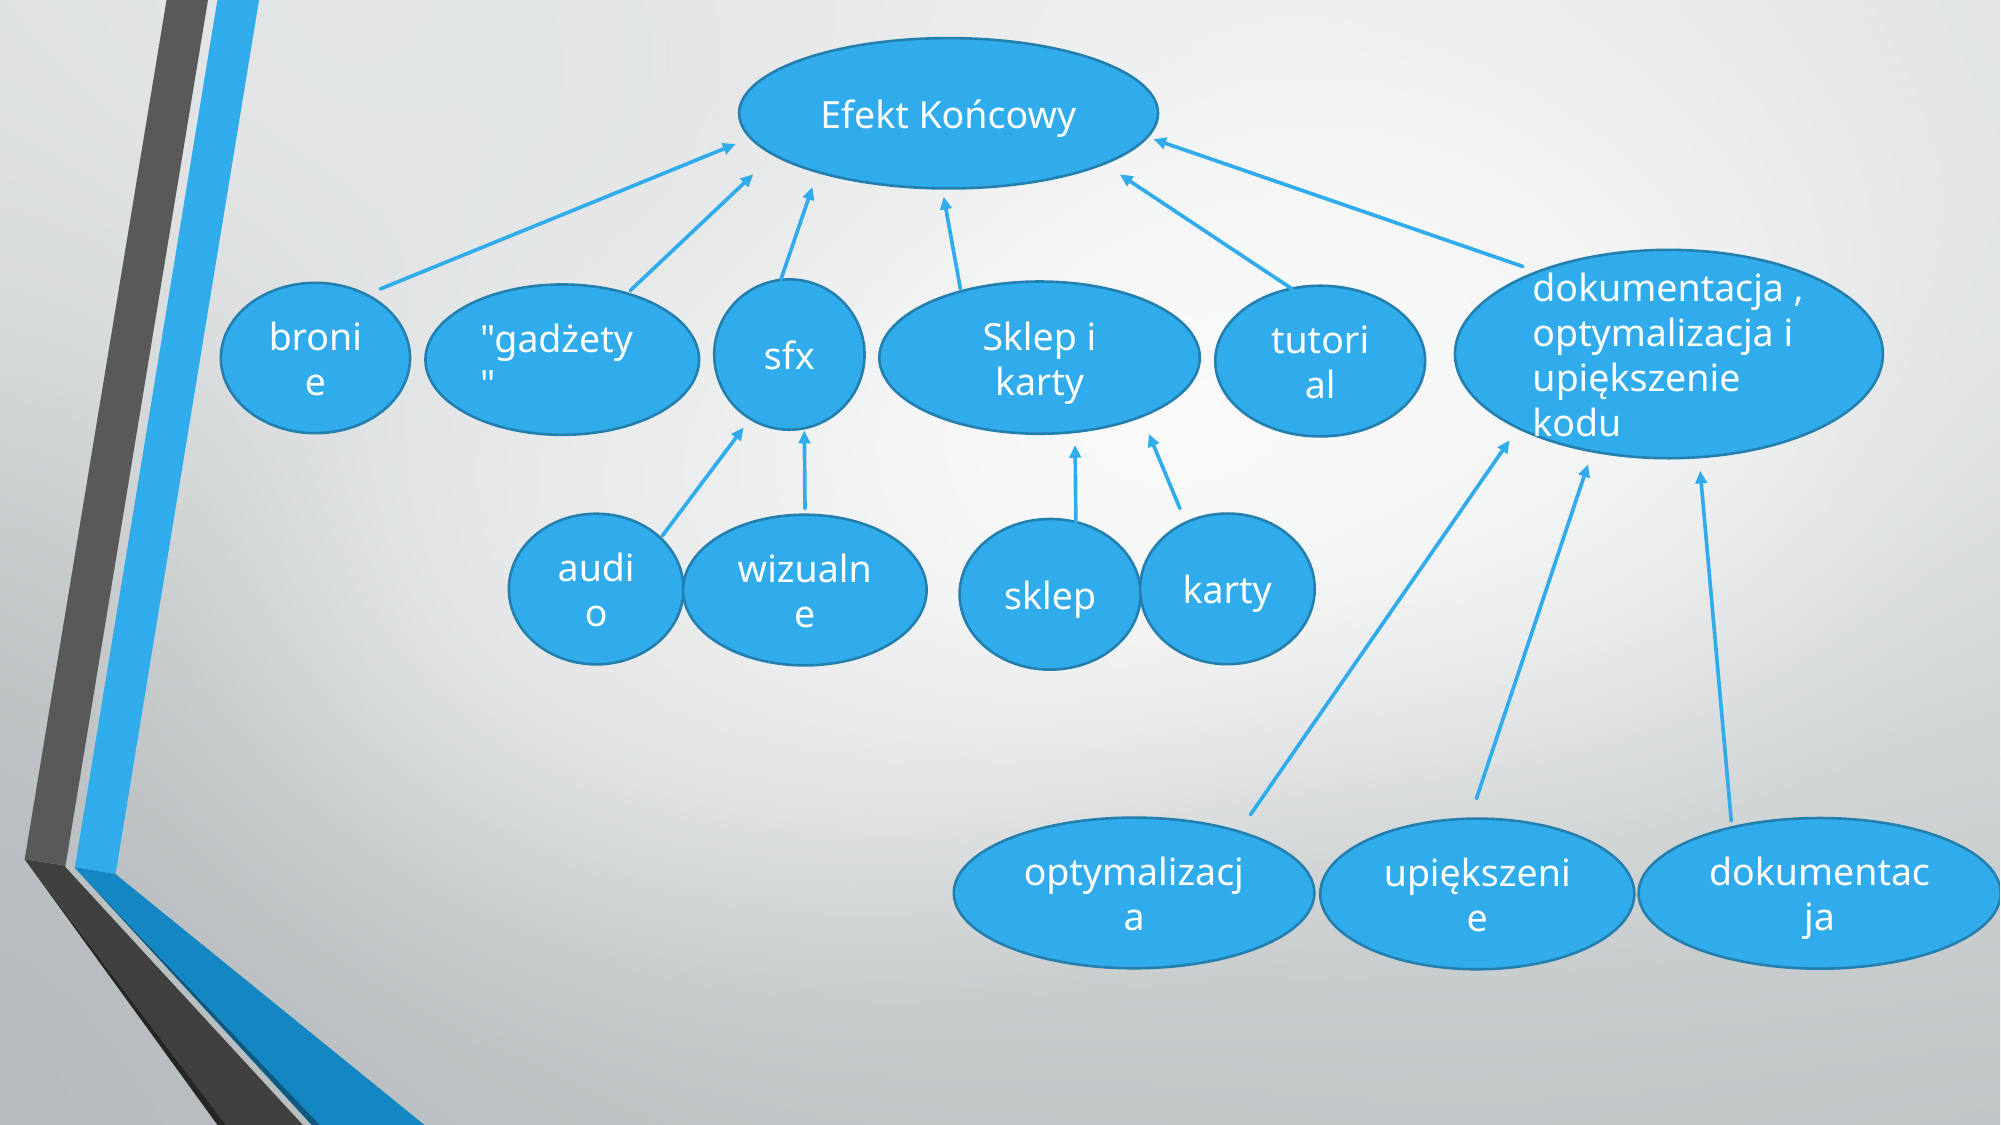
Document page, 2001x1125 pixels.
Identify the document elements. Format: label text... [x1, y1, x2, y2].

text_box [1148, 433, 1181, 509]
text_box tutorial [1213, 284, 1427, 438]
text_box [379, 143, 736, 290]
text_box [780, 187, 813, 280]
text_box dokumentacja [1637, 816, 2000, 970]
text_box Efekt Końcowy [737, 36, 1160, 190]
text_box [1119, 174, 1293, 290]
text_box wizualne [681, 513, 928, 667]
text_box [662, 427, 744, 536]
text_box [1476, 464, 1589, 799]
text_box "gadżety" [424, 290, 701, 437]
text_box upiększenie [1318, 817, 1636, 971]
text_box bronie [219, 281, 412, 435]
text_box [943, 196, 961, 290]
text_box karty [1138, 512, 1250, 666]
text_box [630, 174, 754, 291]
text_box Sklep i karty [878, 280, 1202, 436]
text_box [1250, 440, 1510, 815]
text_box sfx [712, 278, 866, 432]
text_box sklep [958, 517, 1141, 671]
text_box optymalizacja [952, 816, 1316, 970]
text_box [1153, 139, 1524, 267]
text_box audio [507, 512, 684, 666]
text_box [1699, 470, 1732, 822]
text_box dokumentacja , optymalizacja i upiększenie kodu [1453, 248, 1885, 460]
